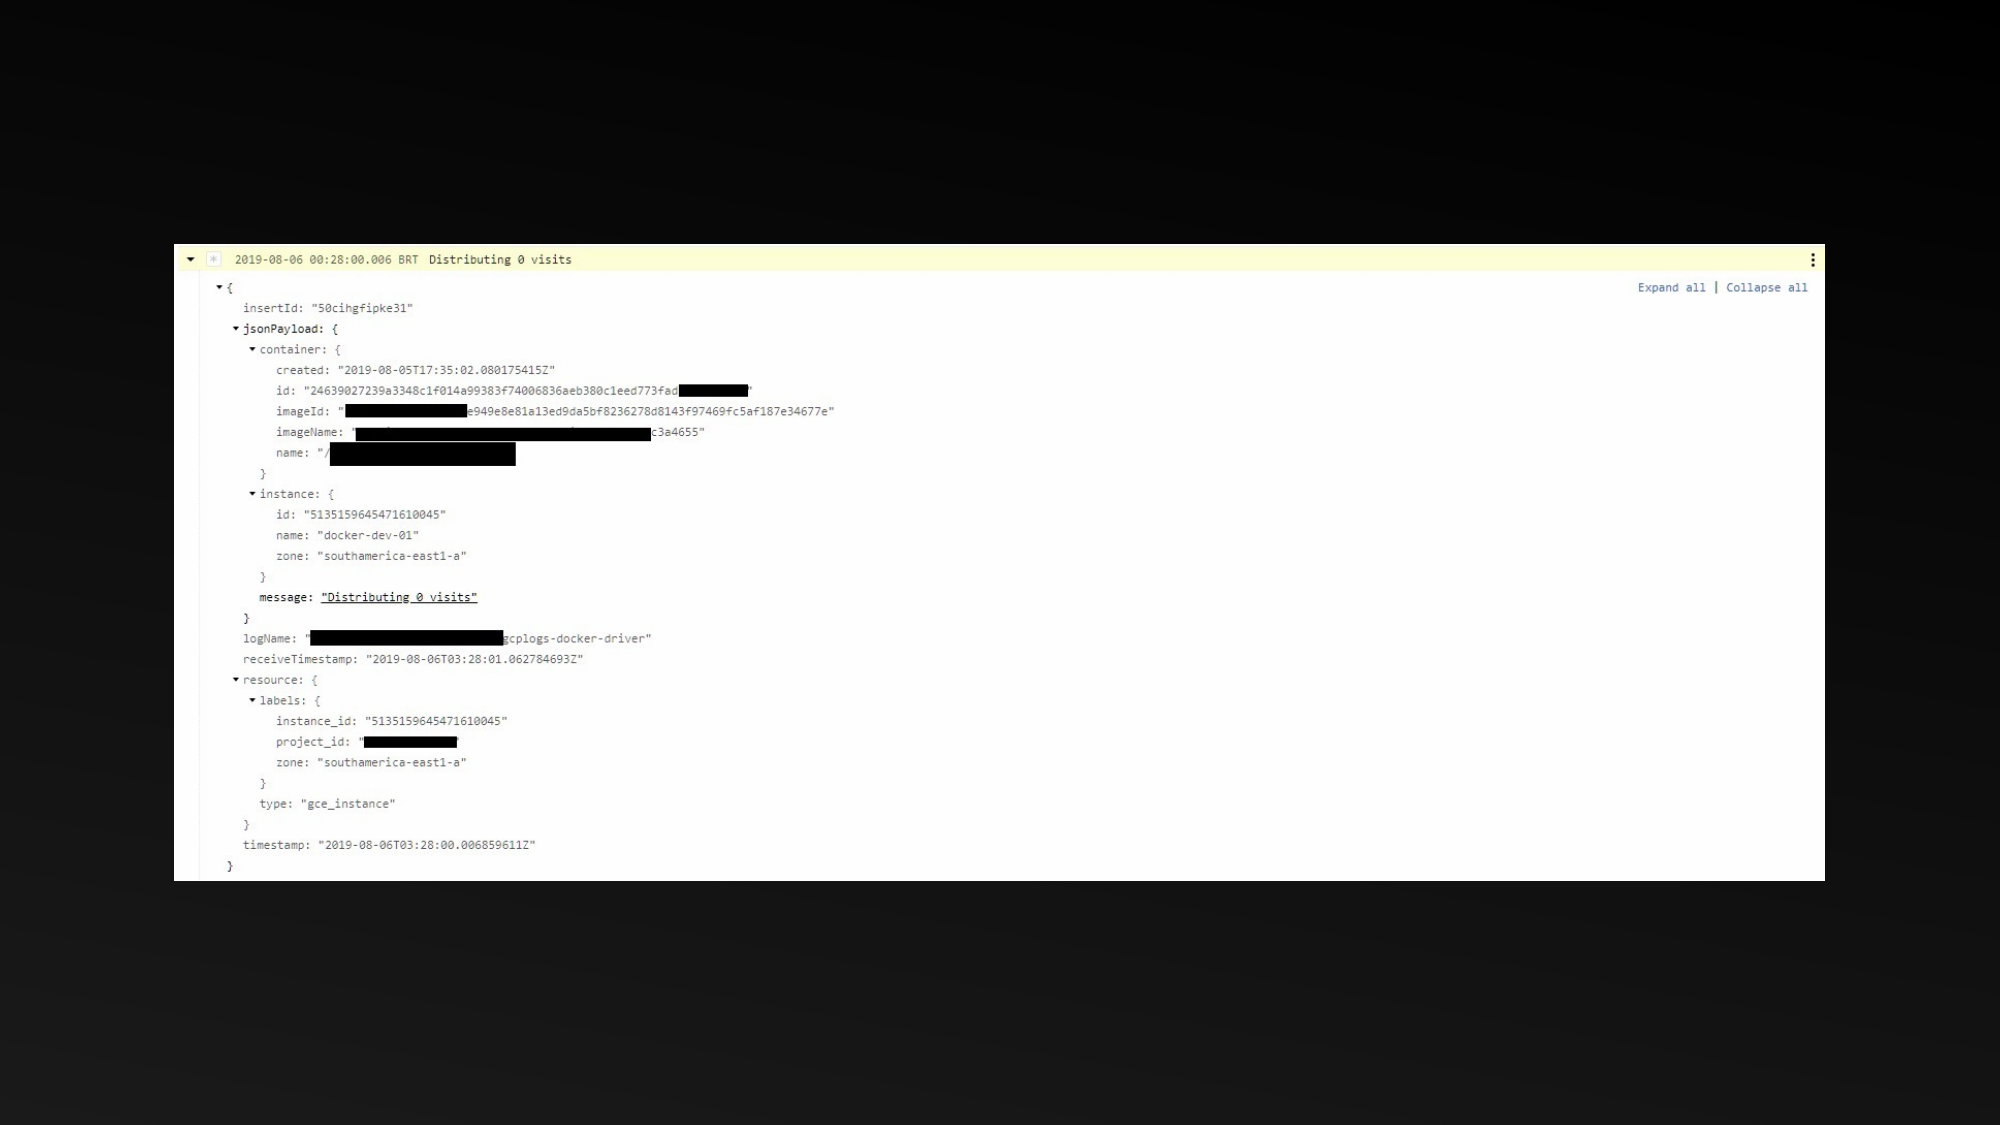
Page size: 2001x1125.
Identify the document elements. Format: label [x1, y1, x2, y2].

picture [174, 244, 1825, 881]
